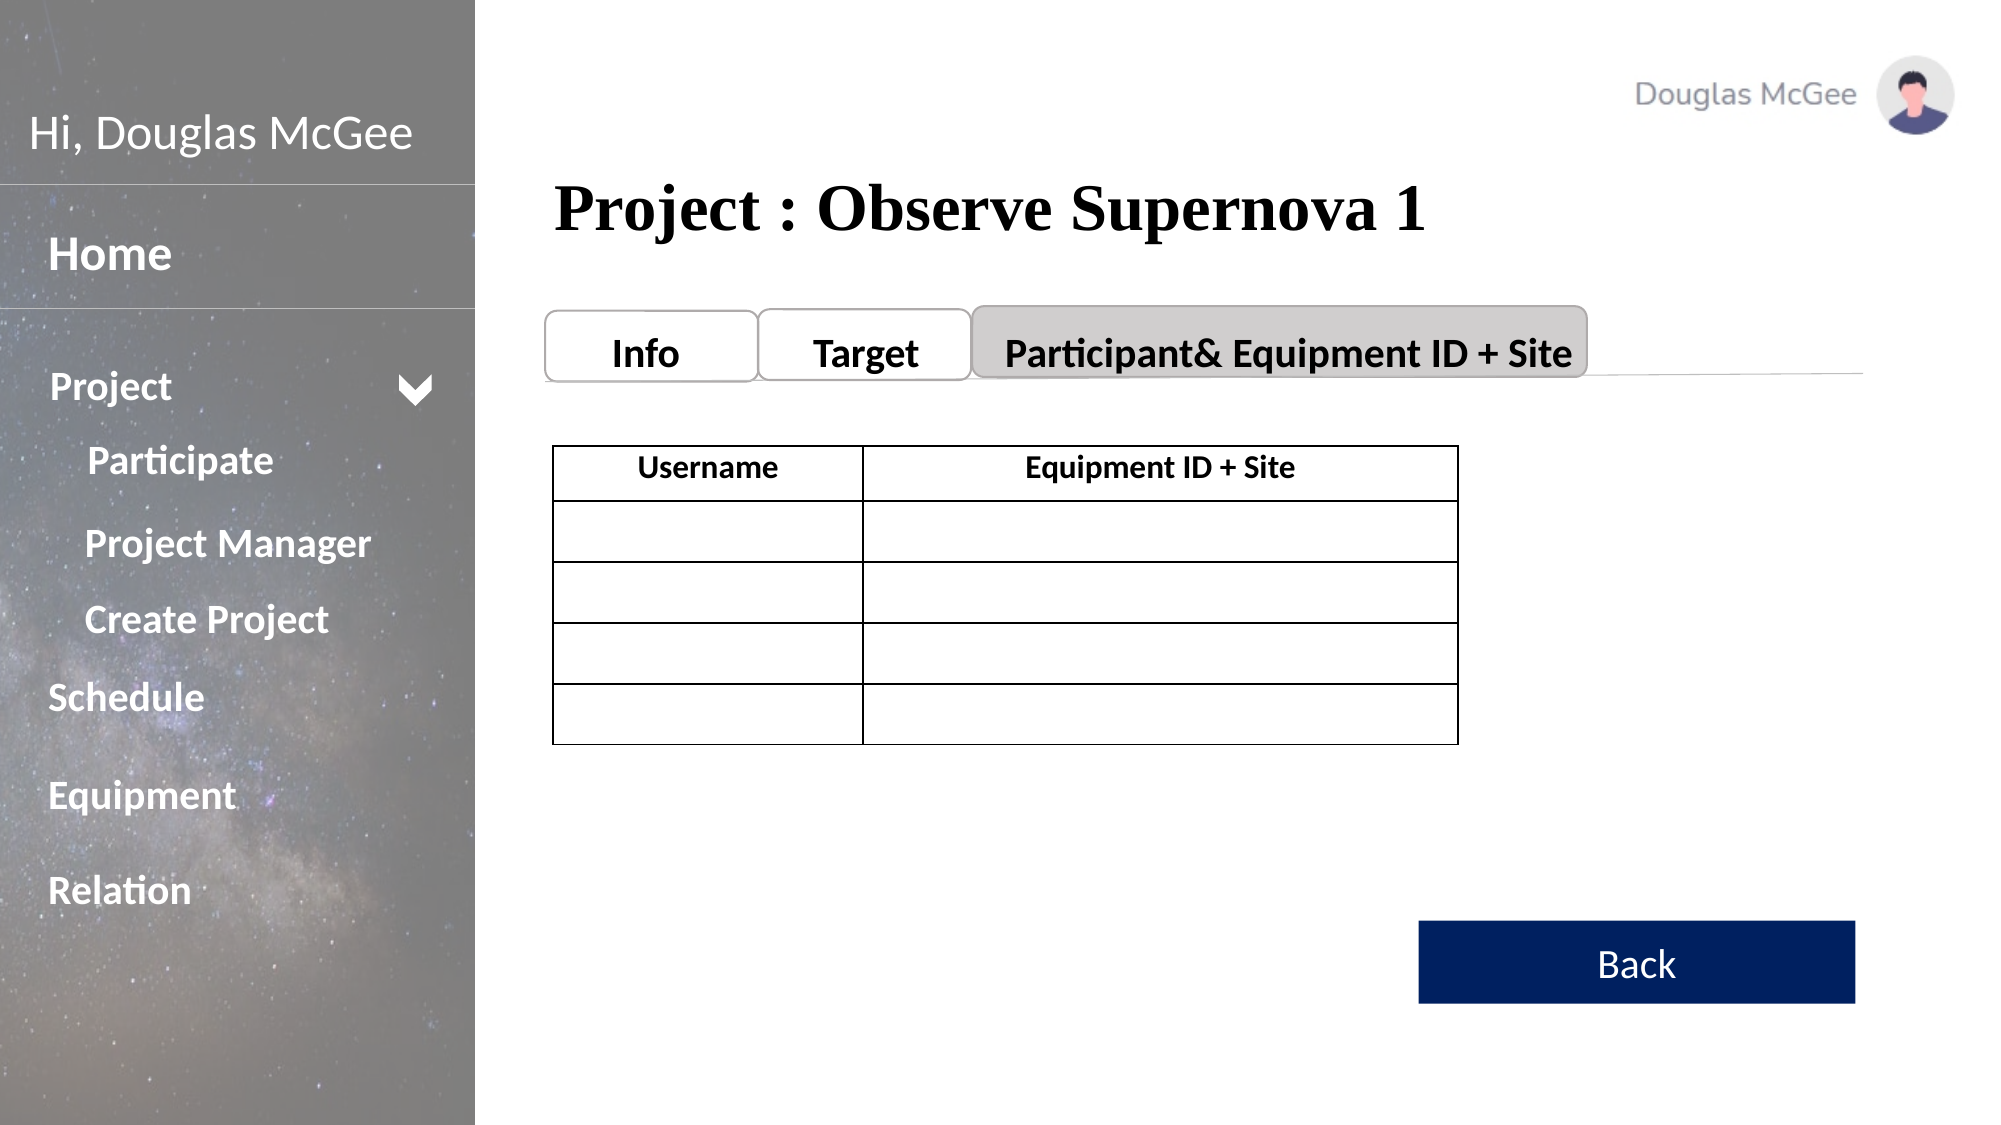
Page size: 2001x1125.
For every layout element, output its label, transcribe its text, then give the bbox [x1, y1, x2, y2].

text_box [971, 305, 1588, 318]
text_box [545, 373, 1863, 382]
picture [0, 0, 475, 184]
text_box Info Target Participant& Equipment ID + Site [972, 318, 1863, 373]
picture [0, 309, 475, 1125]
table_cell [864, 624, 1457, 683]
text_box [756, 308, 973, 373]
text_box Project : Observe Supernova 1 [475, 156, 1541, 251]
table_cell [864, 685, 1457, 744]
table_cell [554, 685, 862, 744]
table_cell [554, 502, 862, 561]
text_box [544, 309, 757, 375]
table_cell [554, 563, 862, 622]
table_header Username [554, 447, 862, 500]
table_cell [864, 563, 1457, 622]
text_box Back [1418, 920, 1856, 1005]
table_cell [864, 502, 1457, 561]
text_box Info Target Participant& Equipment ID + Site [568, 318, 757, 373]
table_cell [554, 624, 862, 683]
table_header Equipment ID + Site [864, 447, 1457, 500]
picture [1622, 51, 1966, 138]
picture [0, 185, 475, 308]
